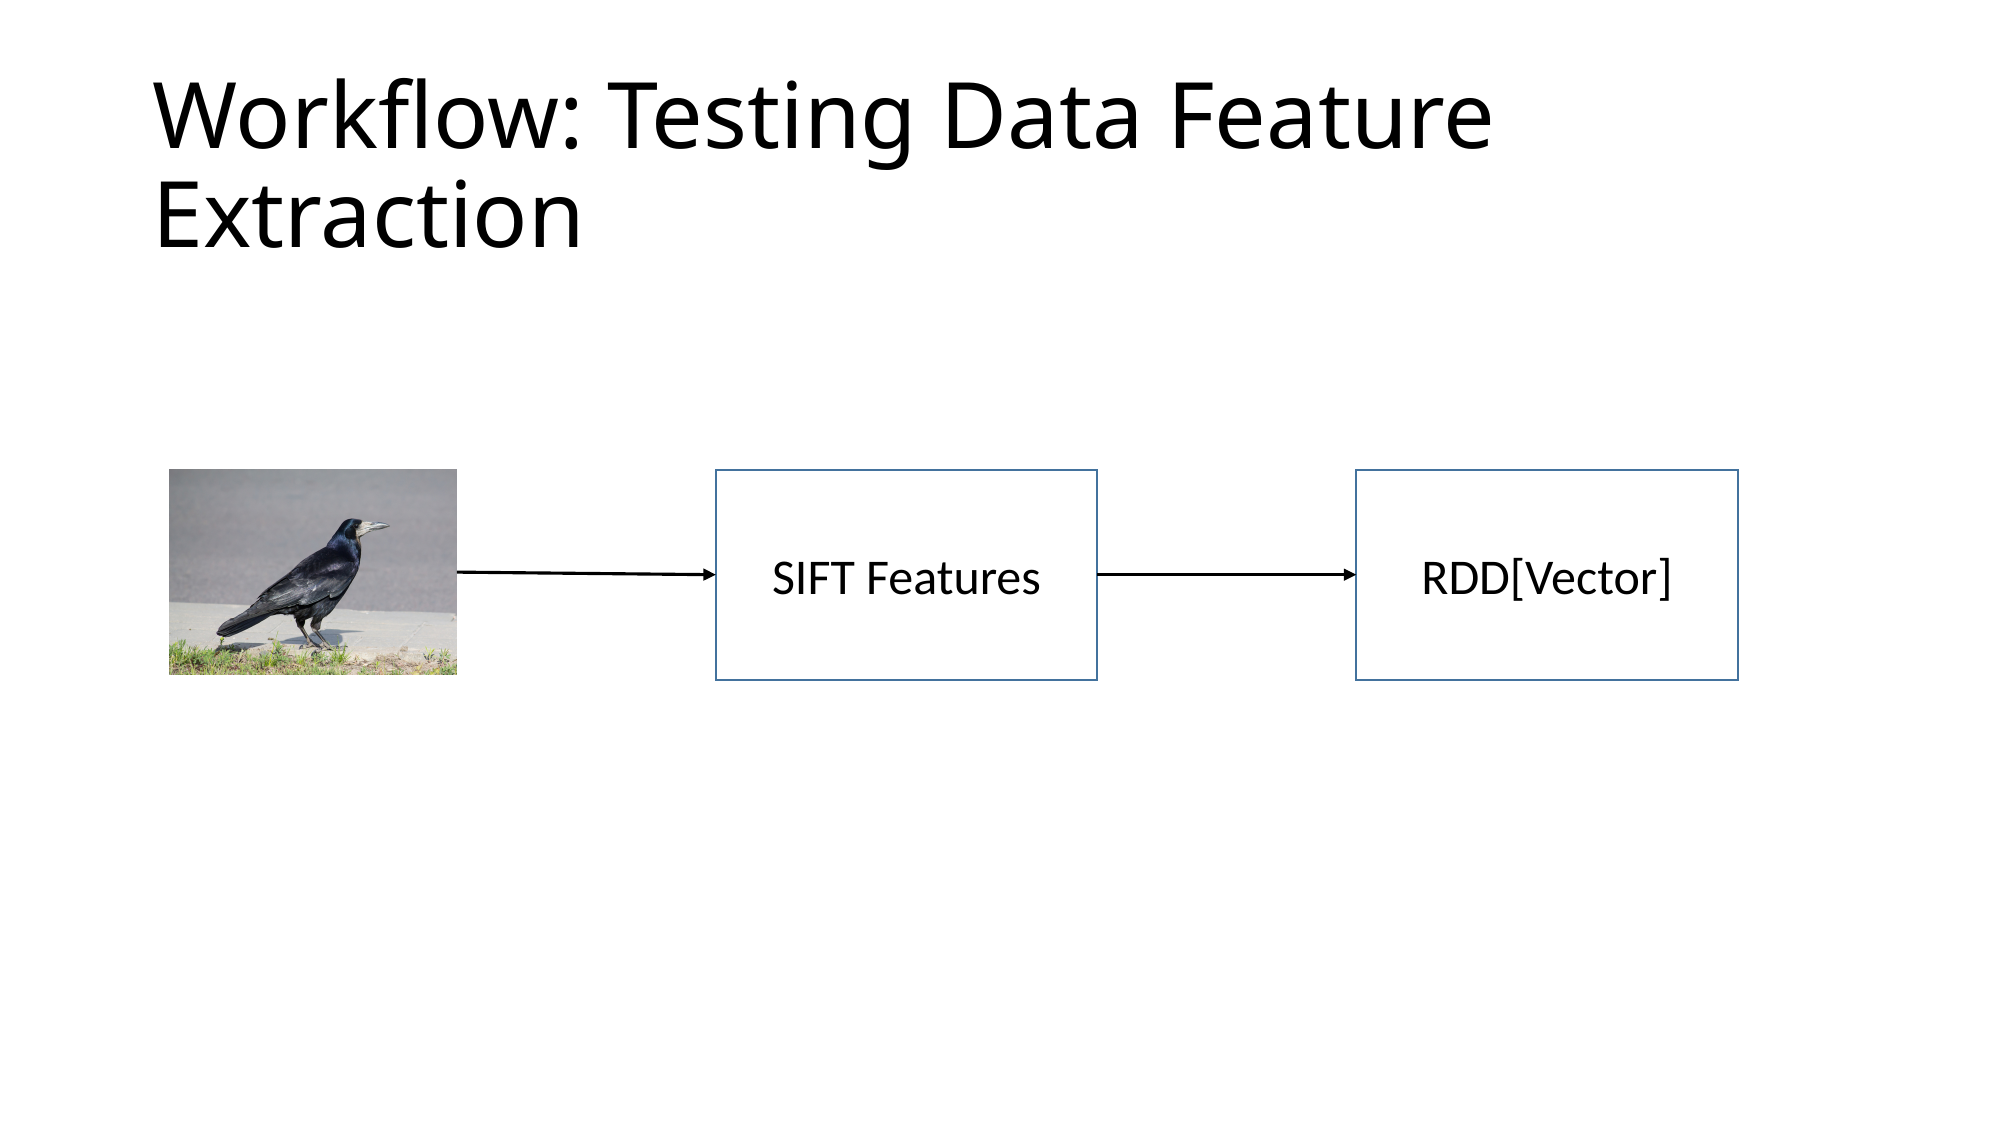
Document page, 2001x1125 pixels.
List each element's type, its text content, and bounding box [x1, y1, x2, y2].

text_box SIFT Features [715, 469, 1098, 681]
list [169, 469, 457, 675]
title Workflow: Testing Data Feature Extraction [137, 59, 1863, 278]
text_box RDD[Vector] [1355, 469, 1739, 681]
